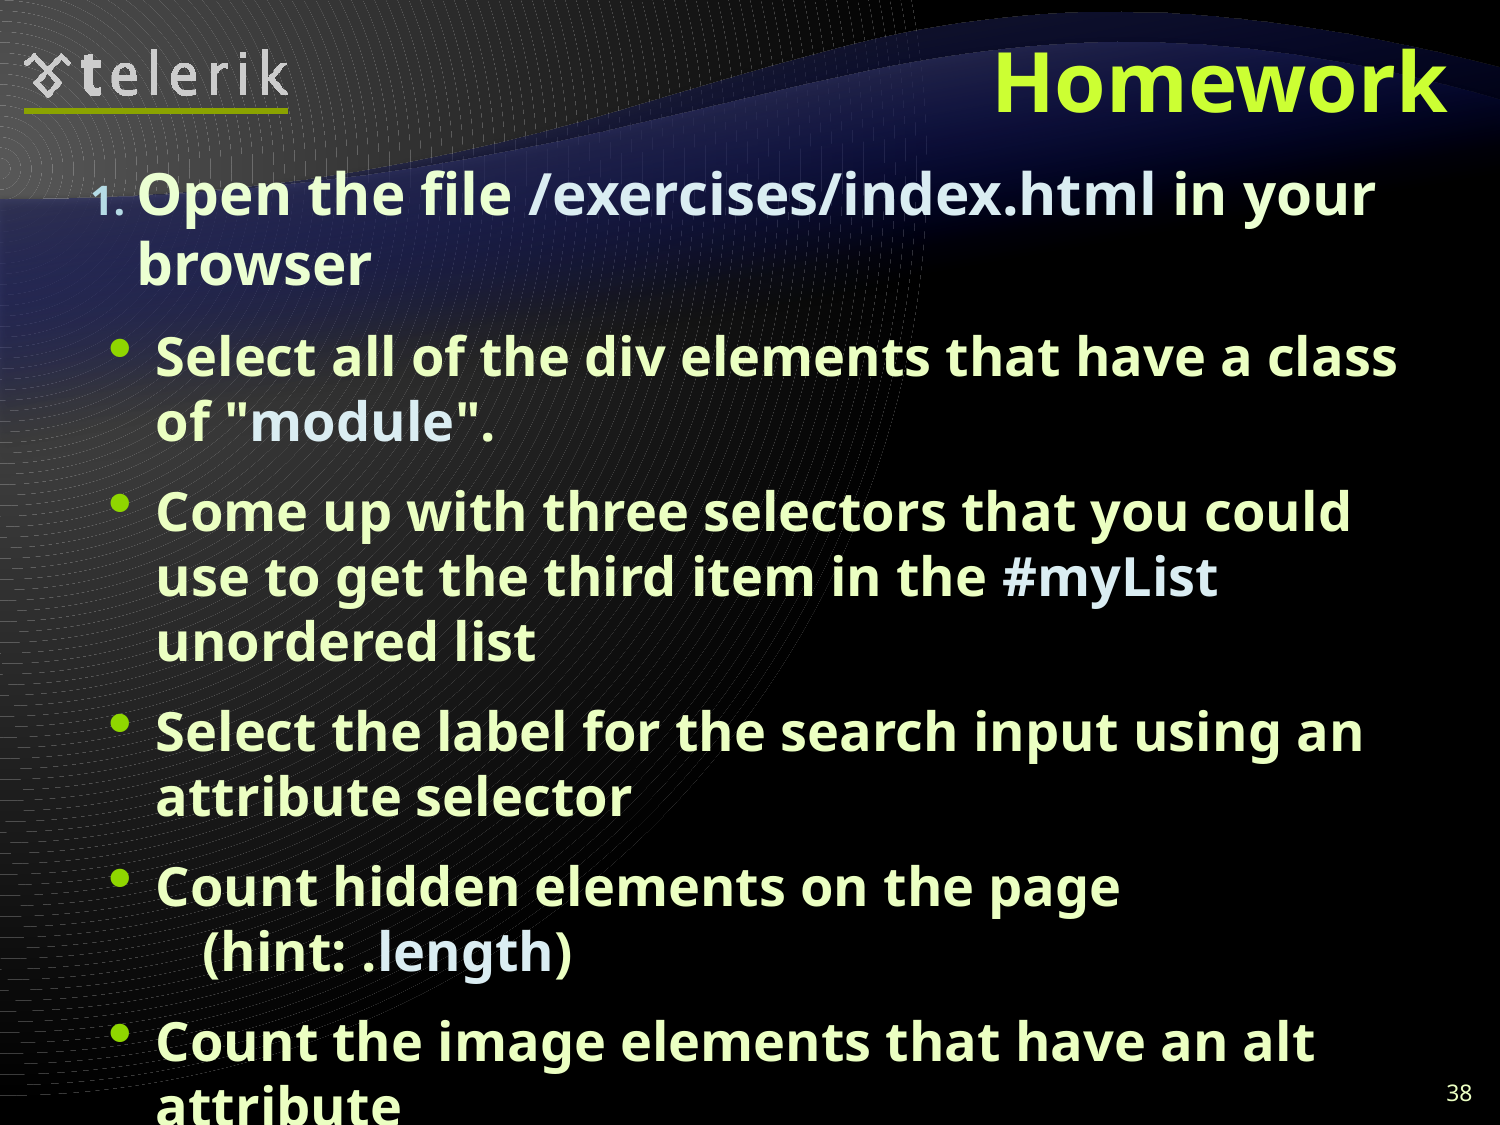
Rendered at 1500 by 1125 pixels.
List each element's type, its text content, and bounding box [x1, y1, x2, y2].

title Homework [300, 12, 1463, 149]
picture [24, 49, 288, 114]
slide_number 38 [1412, 1074, 1488, 1113]
list Open the file /exercises/index.html in your browser Select all of the div elements that have a class of "module". Come up with three selectors that you could use to get the third item in the #myList unordered list Select the label for the search input using an attribute selector Count hidden elements on the page (hint: .length) Count the image elements that have an alt attribute Select all of the odd table rows in the table body [37, 149, 1463, 1113]
